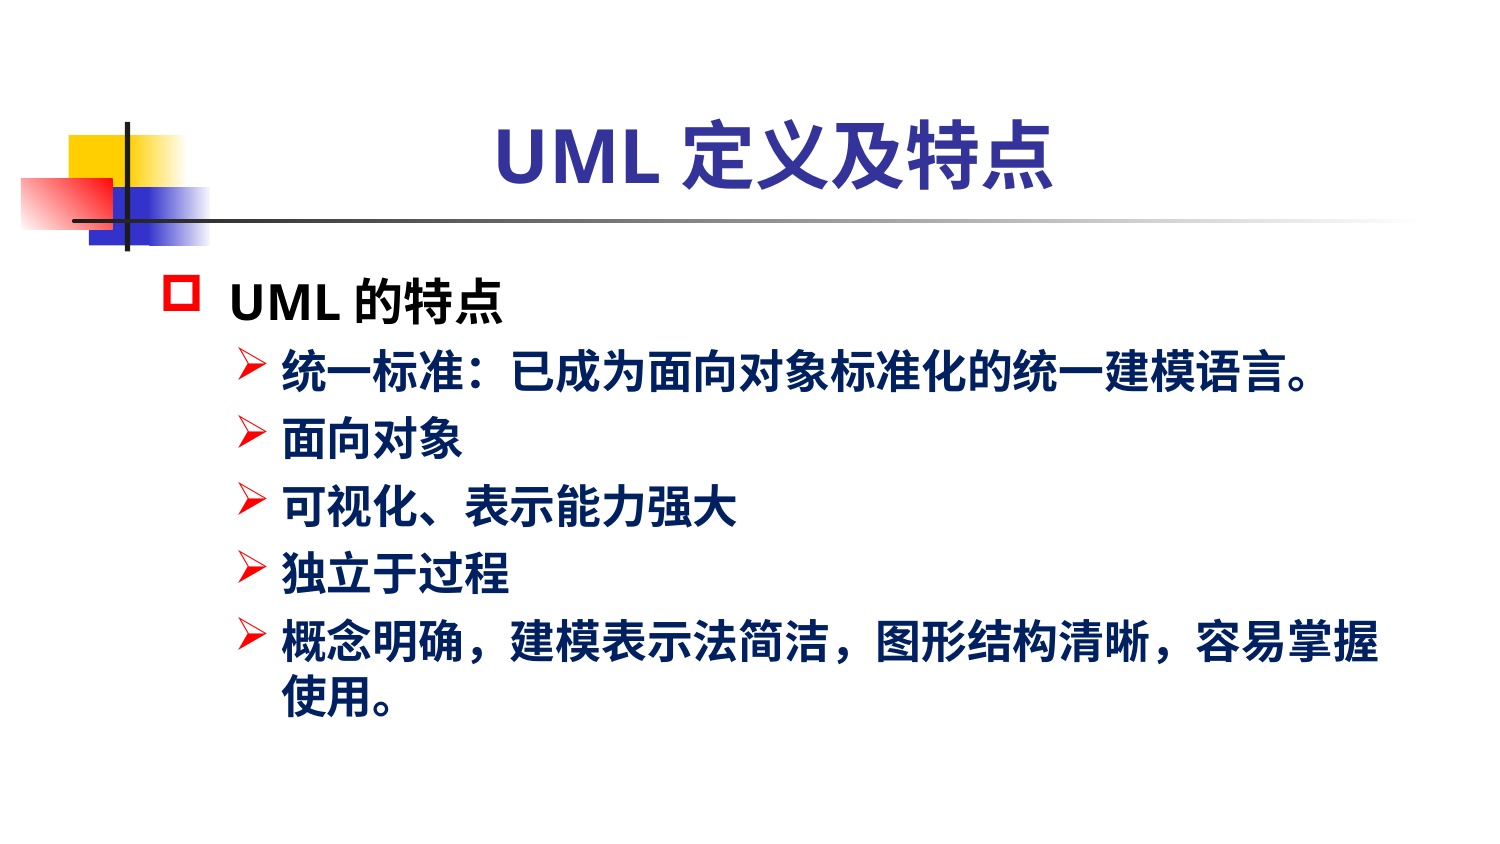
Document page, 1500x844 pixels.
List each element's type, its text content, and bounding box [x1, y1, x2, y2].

text_box UML的特点 统一标准：已成为面向对象标准化的统一建模语言。 面向对象 可视化、表示能力强大 独立于过程 概念明确，建模表示法简洁，图形结构清晰，容易掌握使用。 [144, 262, 1421, 753]
title UML定义及特点 [188, 94, 1376, 207]
